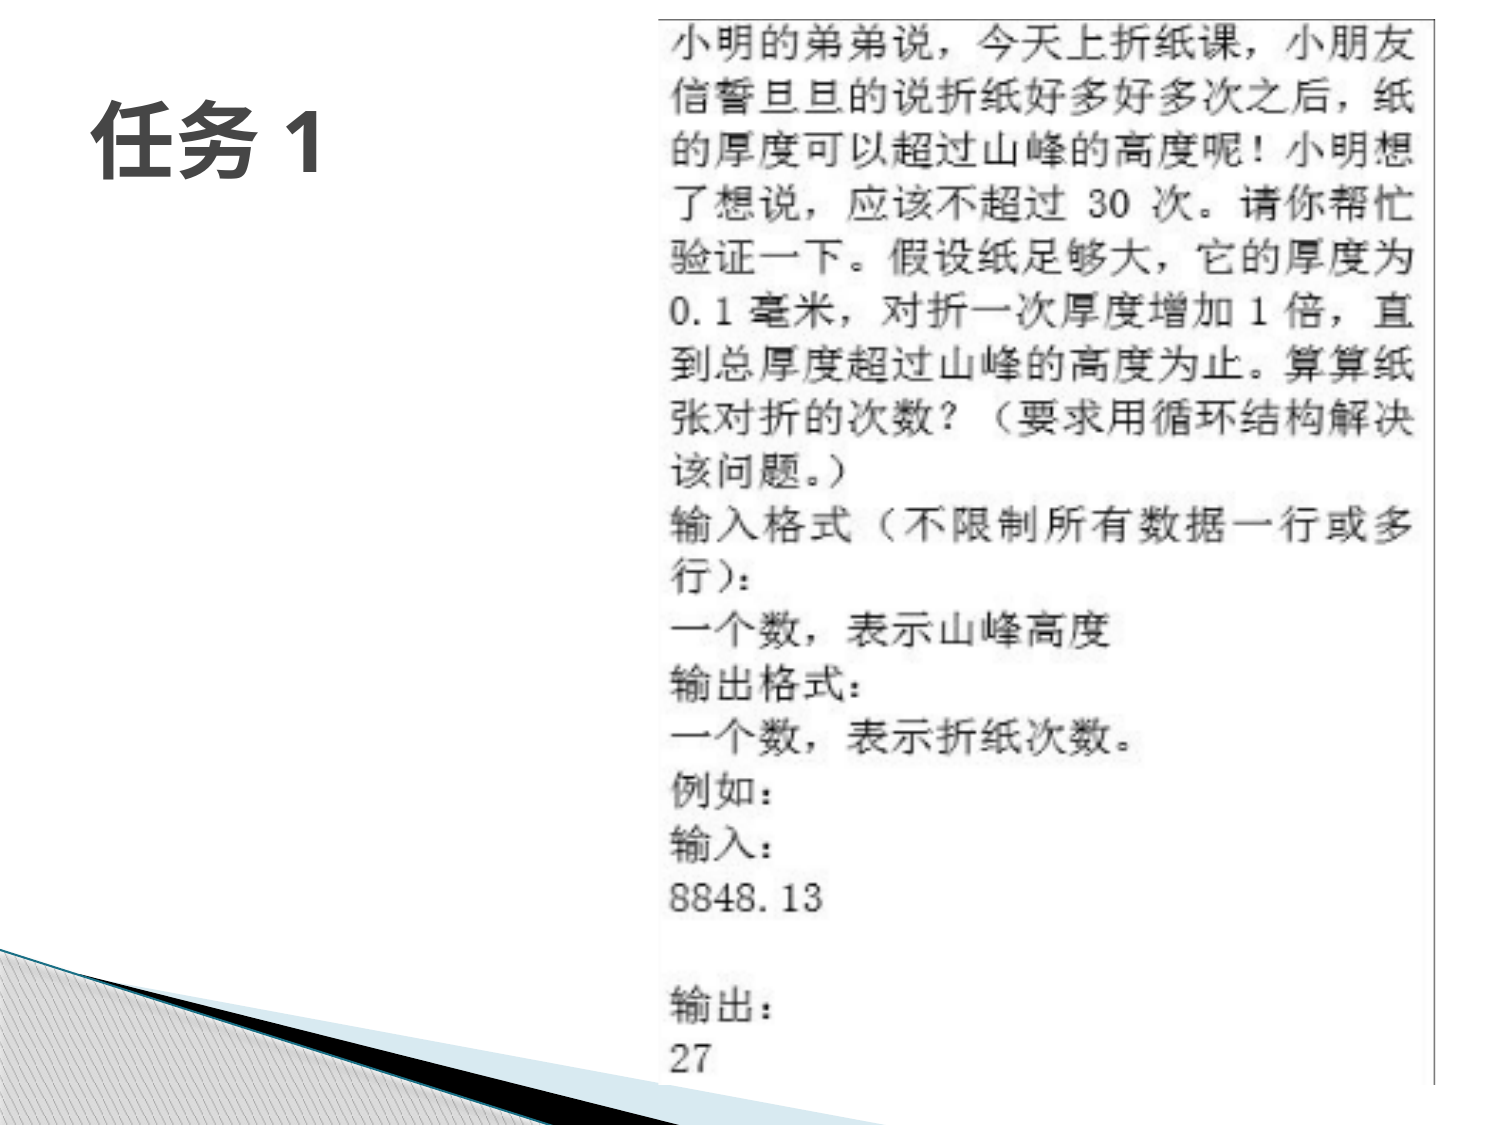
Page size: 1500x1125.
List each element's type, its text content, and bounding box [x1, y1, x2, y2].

picture [658, 18, 1436, 1085]
title 任务1 [75, 45, 652, 233]
